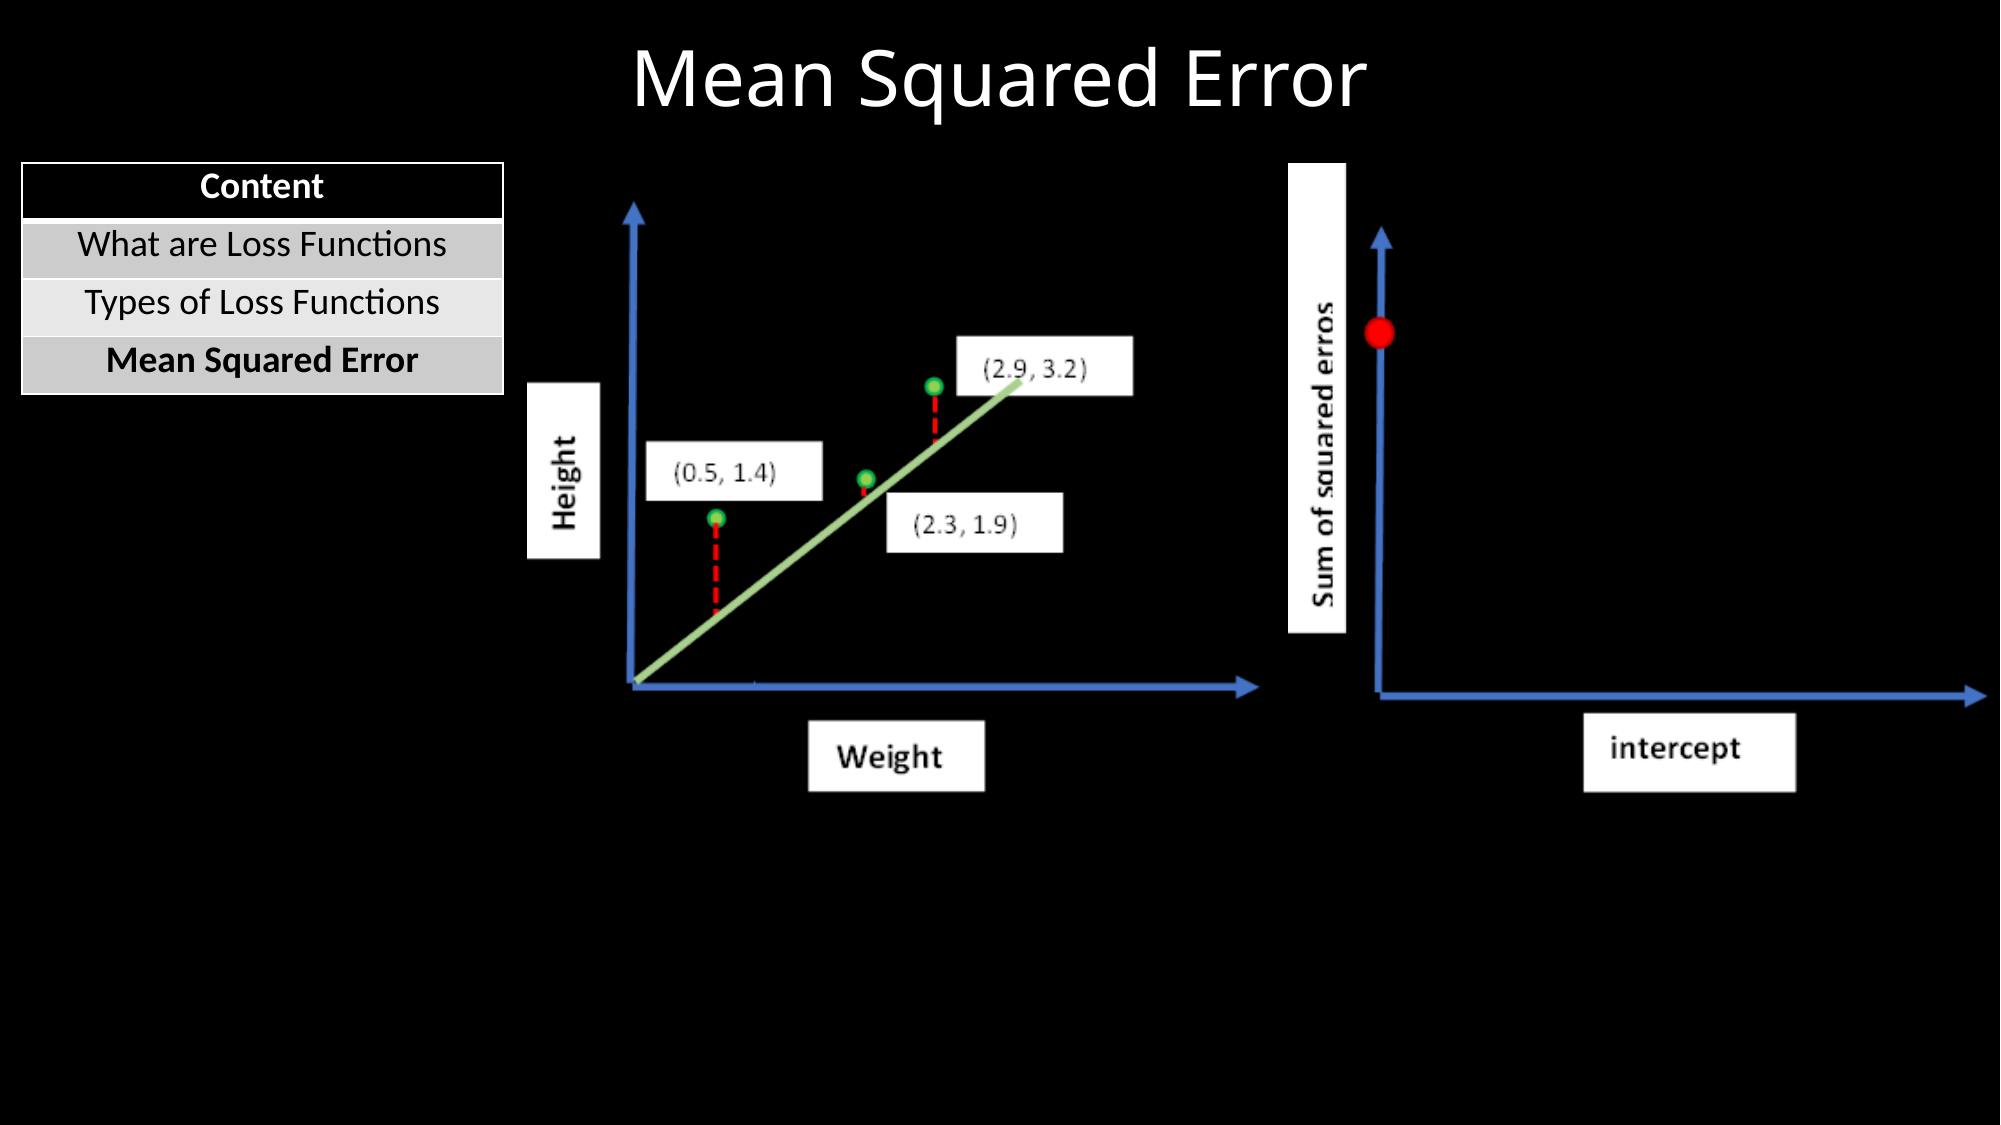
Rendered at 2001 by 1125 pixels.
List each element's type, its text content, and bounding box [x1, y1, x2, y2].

picture [1287, 163, 2000, 797]
table_cell What are Loss Functions [23, 224, 502, 278]
picture [527, 190, 1278, 797]
table_cell Types of Loss Functions [23, 280, 502, 336]
title Mean Squared Error [21, 22, 1979, 134]
table_cell Mean Squared Error [23, 337, 502, 393]
table_header Content [23, 164, 502, 218]
